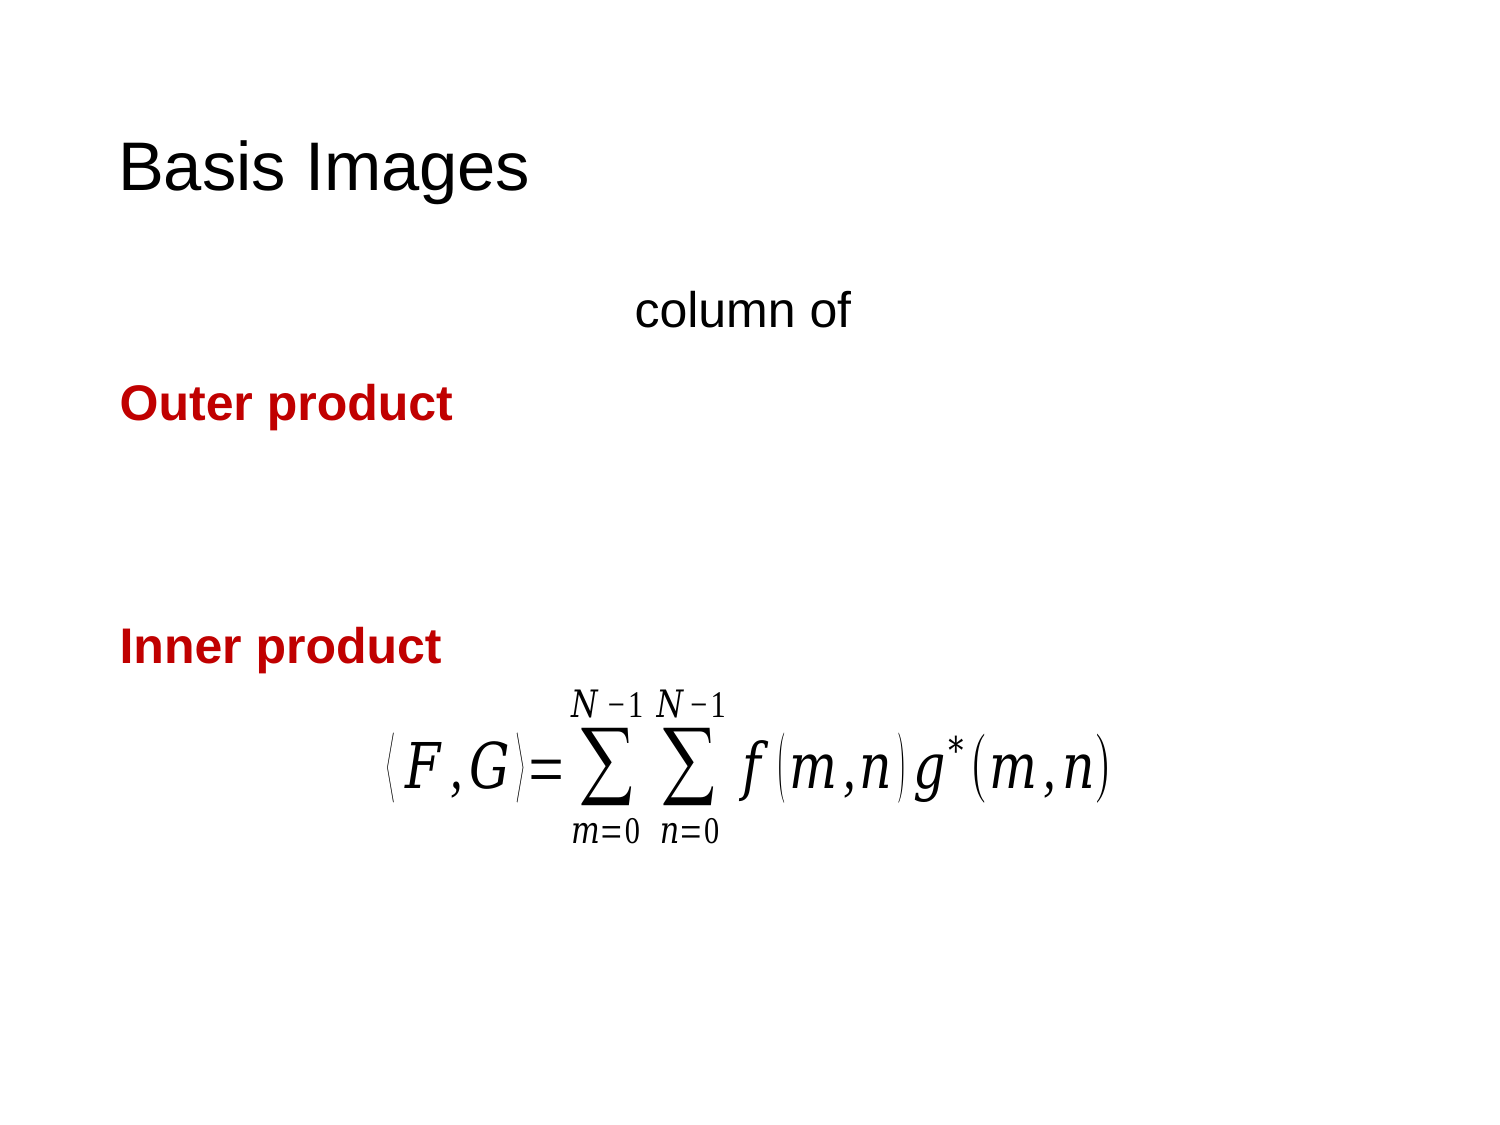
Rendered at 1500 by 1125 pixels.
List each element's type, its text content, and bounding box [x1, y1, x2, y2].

title Basis Images [103, 59, 1397, 278]
text_box Inner product [104, 605, 457, 681]
text_box Outer product [104, 362, 468, 438]
